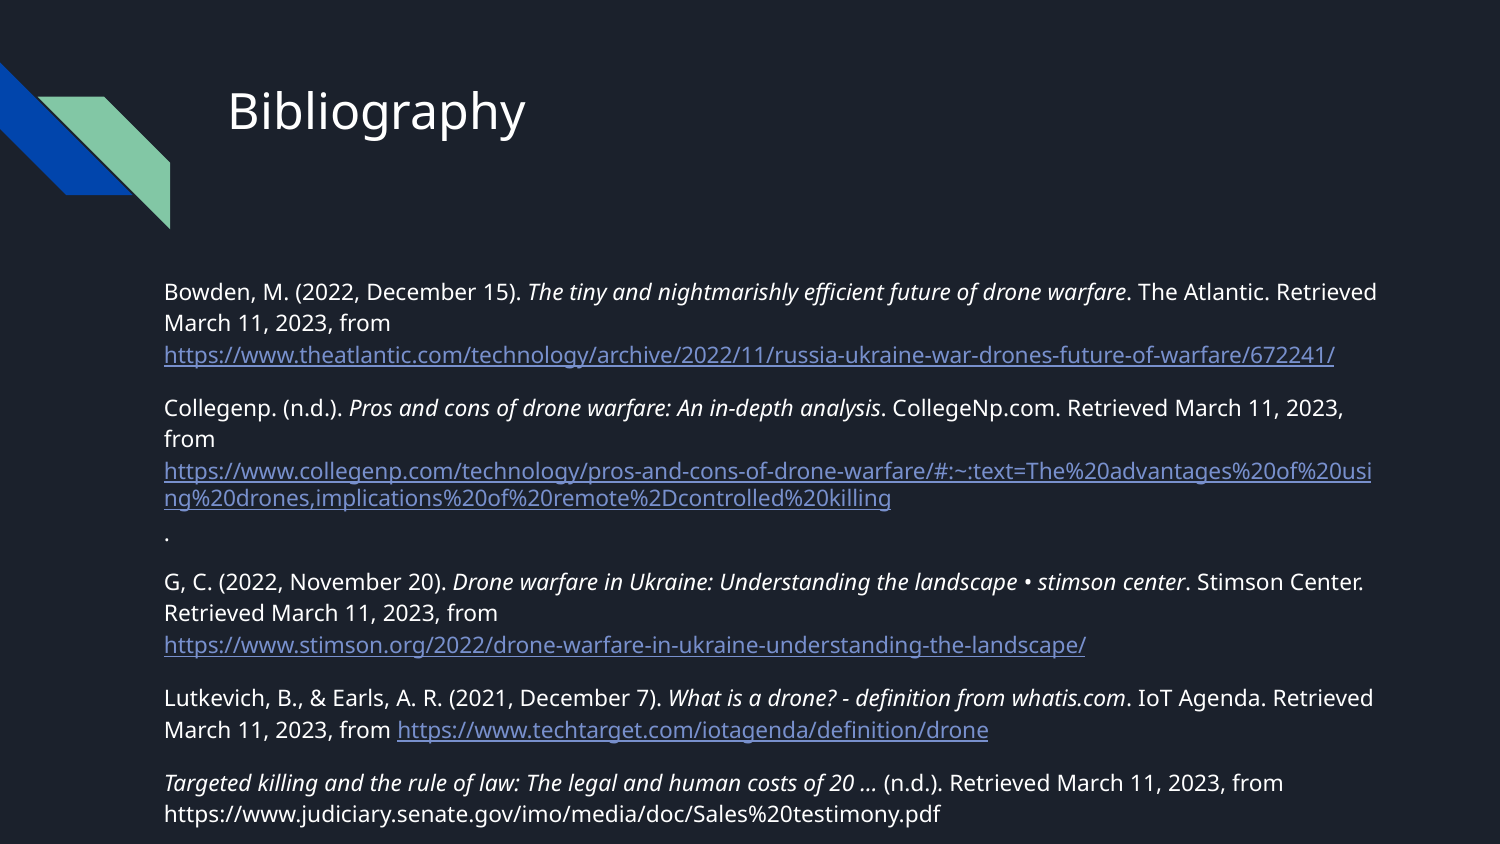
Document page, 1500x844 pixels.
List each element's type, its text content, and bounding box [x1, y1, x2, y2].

title Bibliography [212, 64, 1368, 215]
list Bowden, M. (2022, December 15). The tiny and nightmarishly efficient future of drone warfare. The Atlantic. Retrieved March 11, 2023, from https://www.theatlantic.com/technology/archive/2022/11/russia-ukraine-war-drones-future-of-warfare/672241/ Collegenp. (n.d.). Pros and cons of drone warfare: An in-depth analysis. CollegeNp.com. Retrieved March 11, 2023, from https://www.collegenp.com/technology/pros-and-cons-of-drone-warfare/#:~:text=The%20advantages%20of%20using%20drones,implications%20of%20remote%2Dcontrolled%20killing. G, C. (2022, November 20). Drone warfare in Ukraine: Understanding the landscape • stimson center. Stimson Center. Retrieved March 11, 2023, from https://www.stimson.org/2022/drone-warfare-in-ukraine-understanding-the-landscape/ Lutkevich, B., & Earls, A. R. (2021, December 7). What is a drone? - definition from whatis.com. IoT Agenda. Retrieved March 11, 2023, from https://www.techtarget.com/iotagenda/definition/drone Targeted killing and the rule of law: The legal and human costs of 20 ... (n.d.). Retrieved March 11, 2023, from https://www.judiciary.senate.gov/imo/media/doc/Sales%20testimony.pdf [89, 258, 1411, 818]
